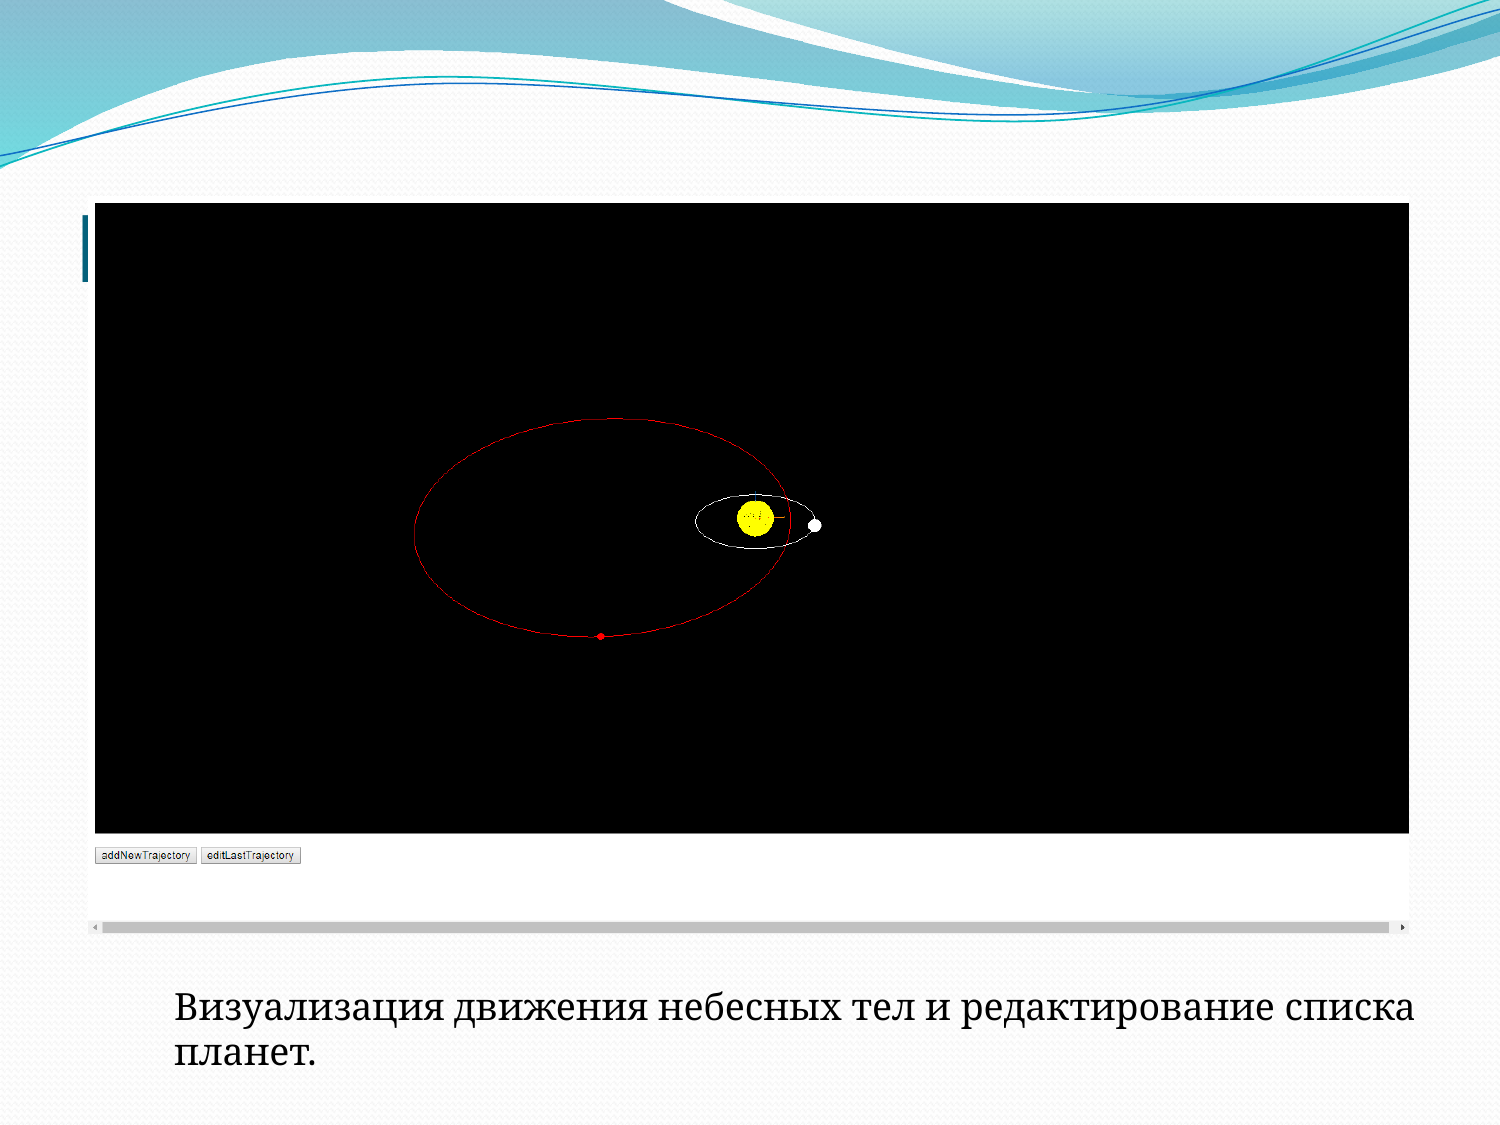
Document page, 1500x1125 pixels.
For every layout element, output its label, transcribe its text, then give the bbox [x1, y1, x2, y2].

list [88, 196, 1409, 934]
title Постановка задачи [75, 115, 1425, 303]
text_box Визуализация движения небесных тел и редактирование списка планет. [159, 975, 1435, 1081]
